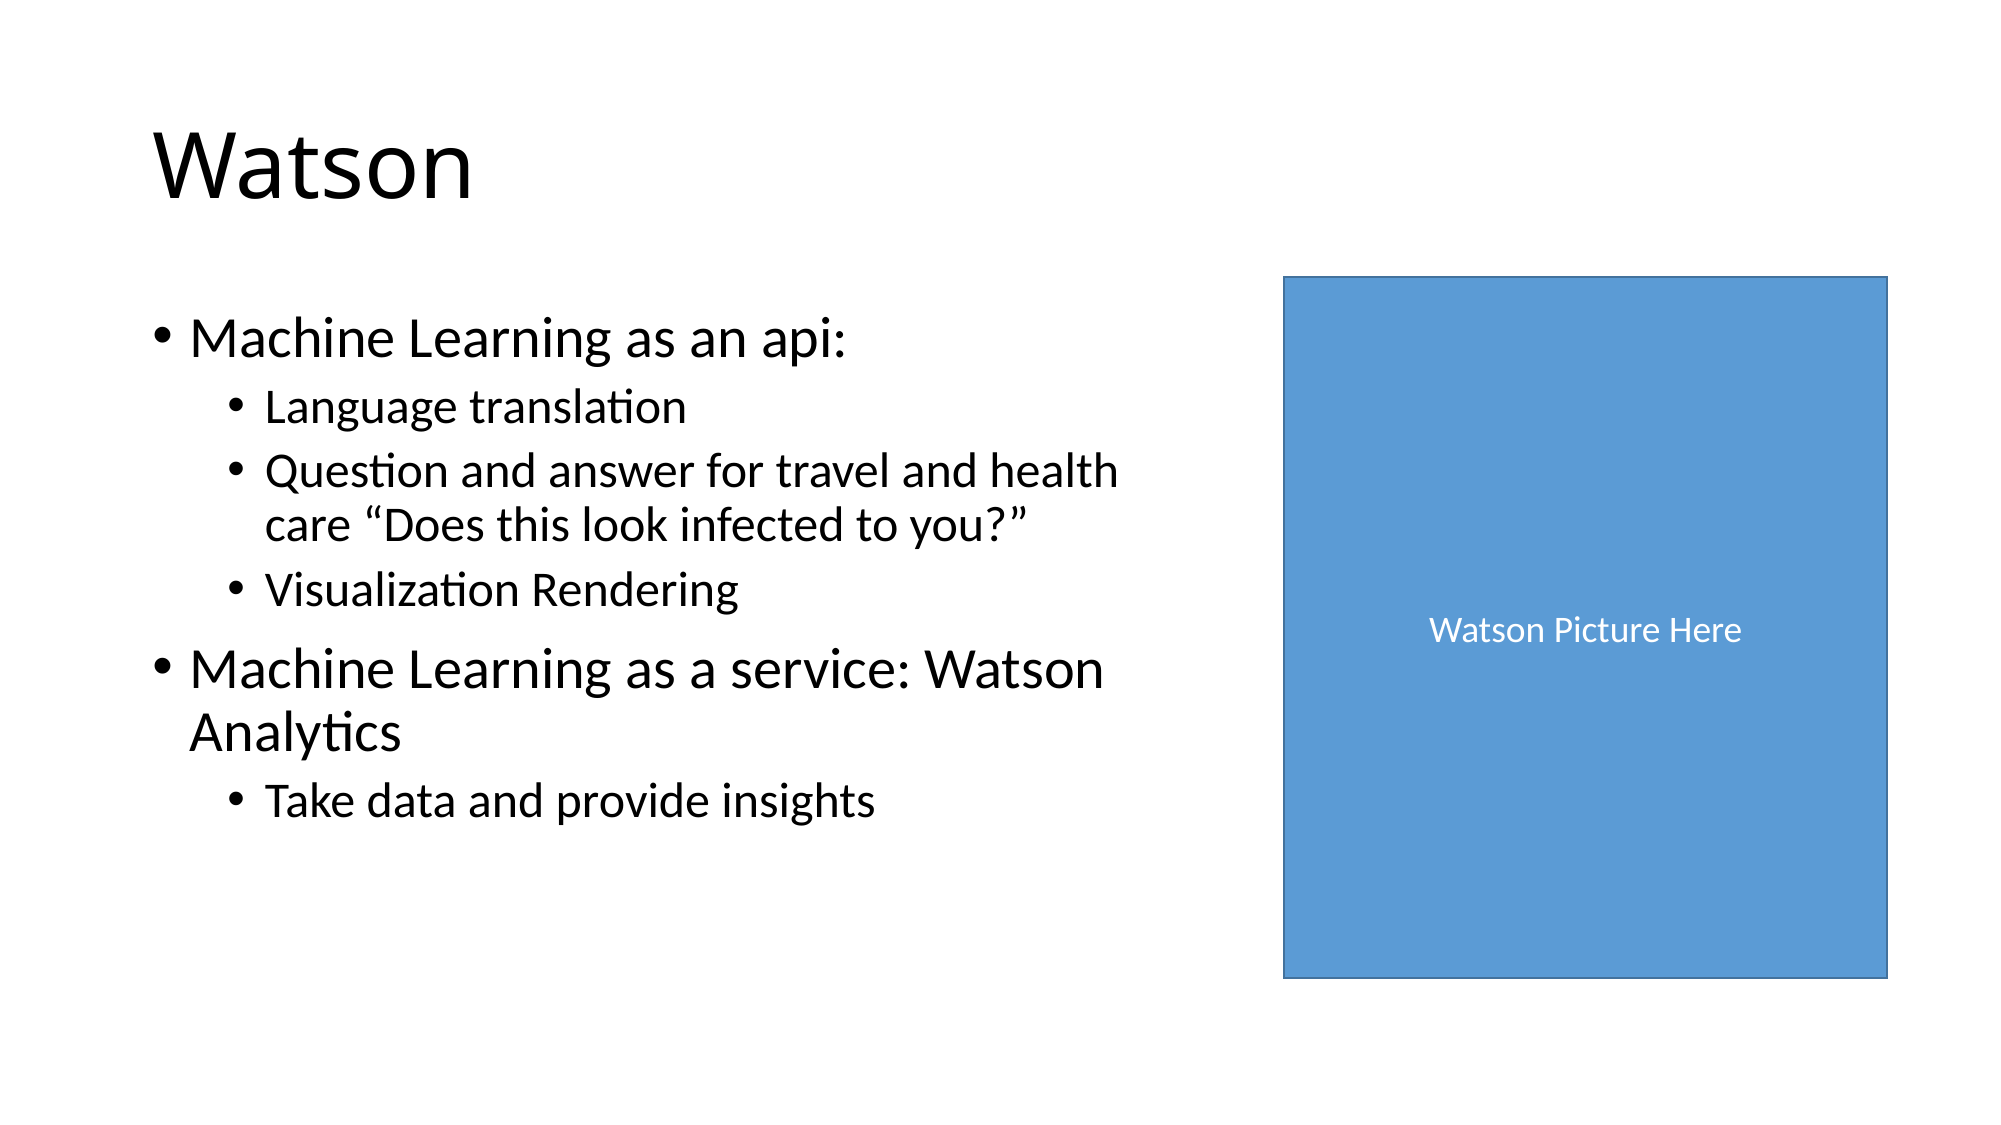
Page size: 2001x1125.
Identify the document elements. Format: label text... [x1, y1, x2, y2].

list Machine Learning as an api: Language translation Question and answer for travel and health care “Does this look infected to you?” Visualization Rendering Machine Learning as a service: Watson Analytics Take data and provide insights [137, 299, 1150, 1014]
text_box Watson Picture Here [1283, 276, 1888, 979]
title Watson [137, 59, 1863, 278]
